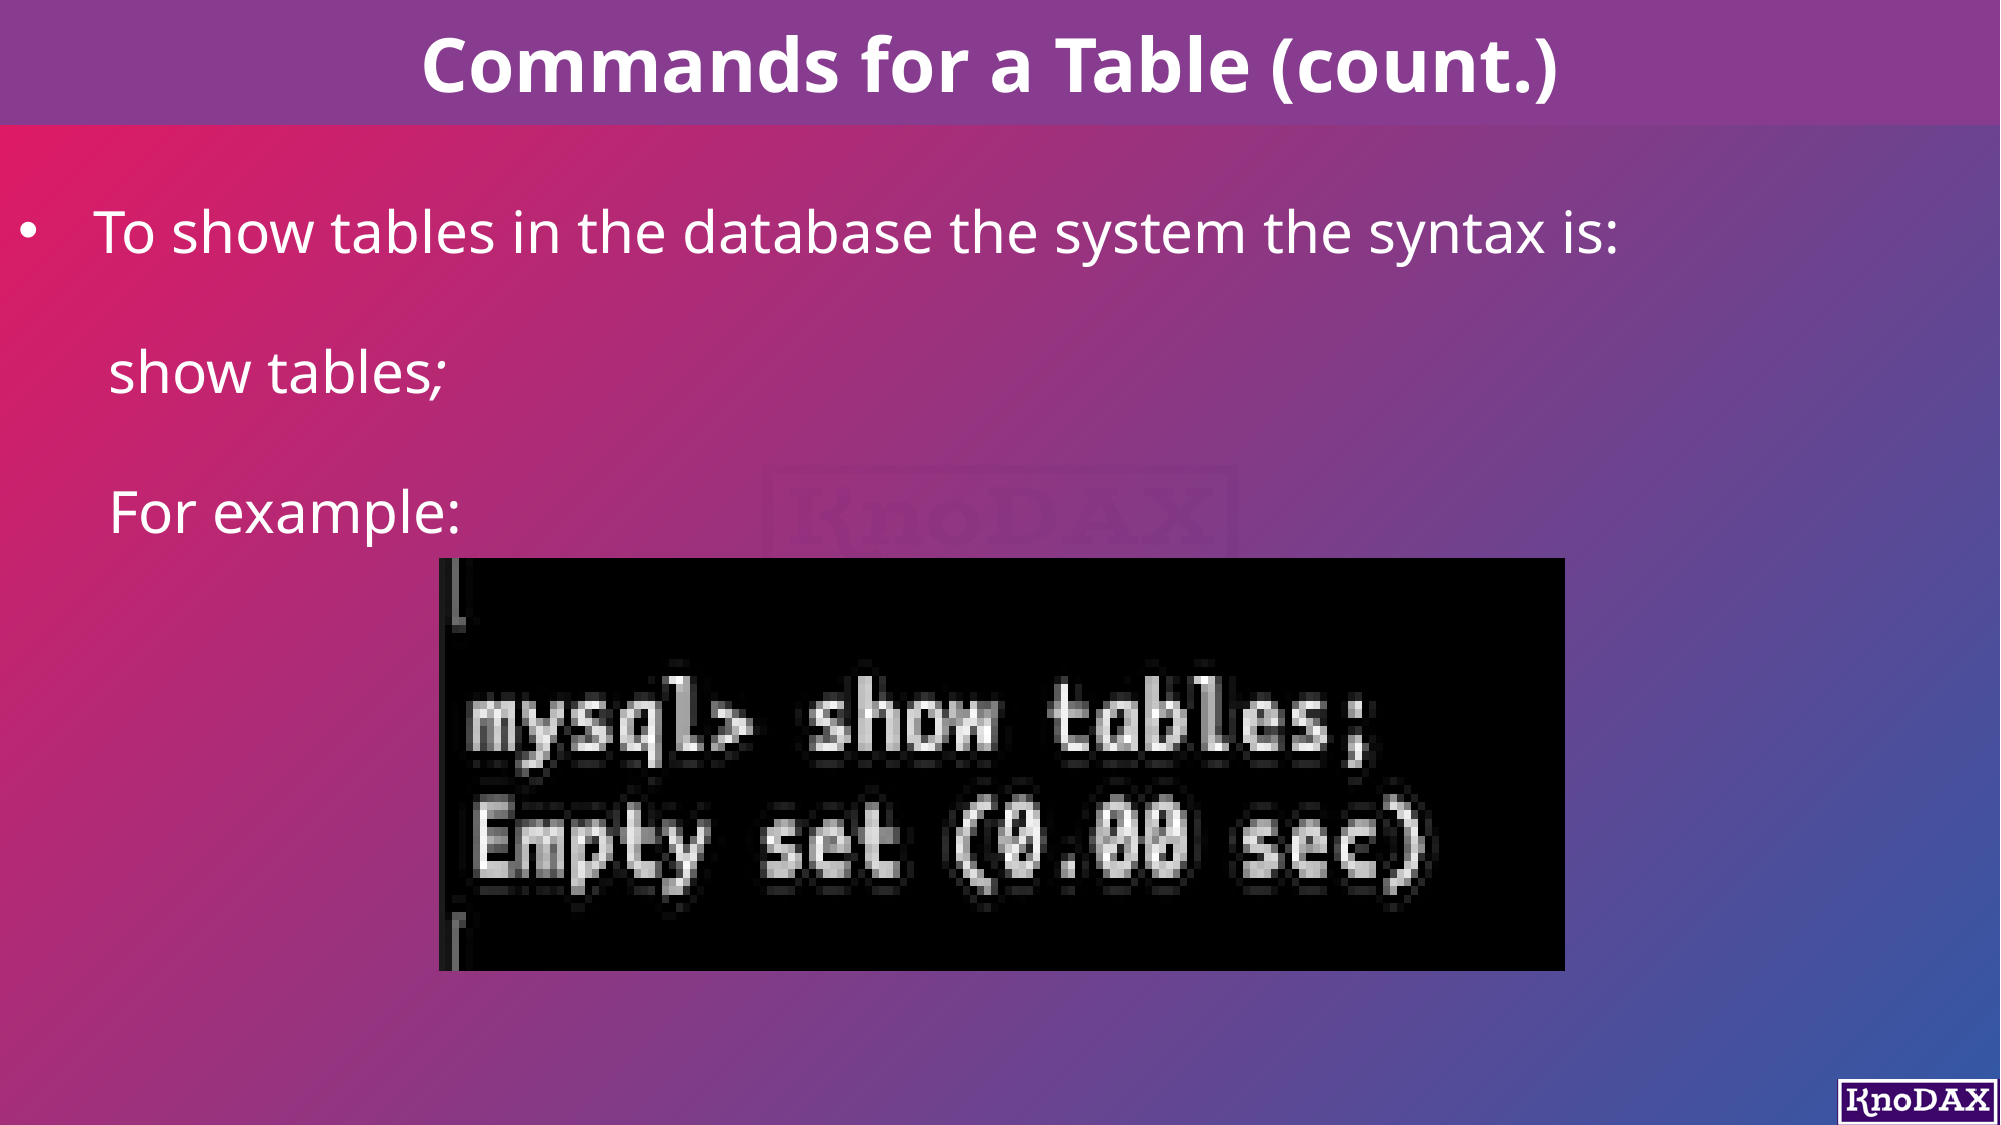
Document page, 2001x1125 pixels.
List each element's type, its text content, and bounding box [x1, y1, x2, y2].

text_box To show tables in the database the system the syntax is: show tables; For example: [3, 187, 2000, 668]
title Commands for a Table (count.) [0, 0, 2000, 125]
picture [1837, 1079, 2000, 1125]
picture [438, 558, 1565, 972]
